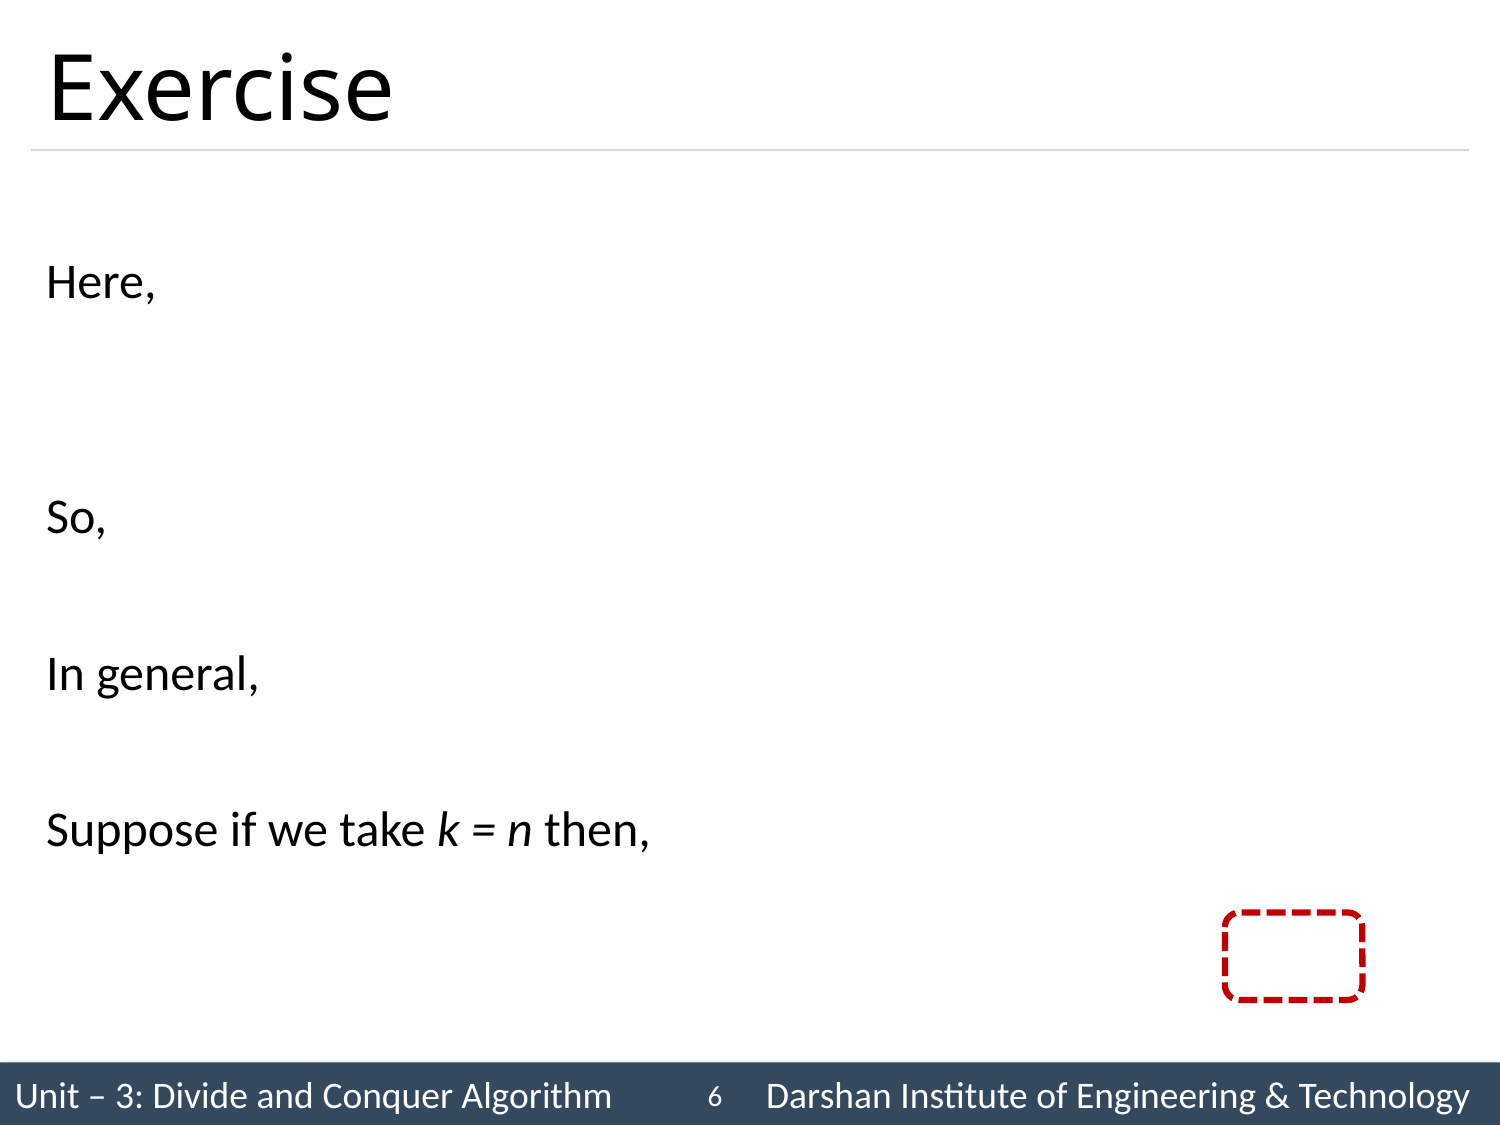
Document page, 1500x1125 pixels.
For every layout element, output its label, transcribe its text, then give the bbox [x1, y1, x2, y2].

text_box [1222, 910, 1365, 1003]
slide_number 6 [662, 1065, 738, 1125]
title Exercise [31, 17, 1469, 150]
